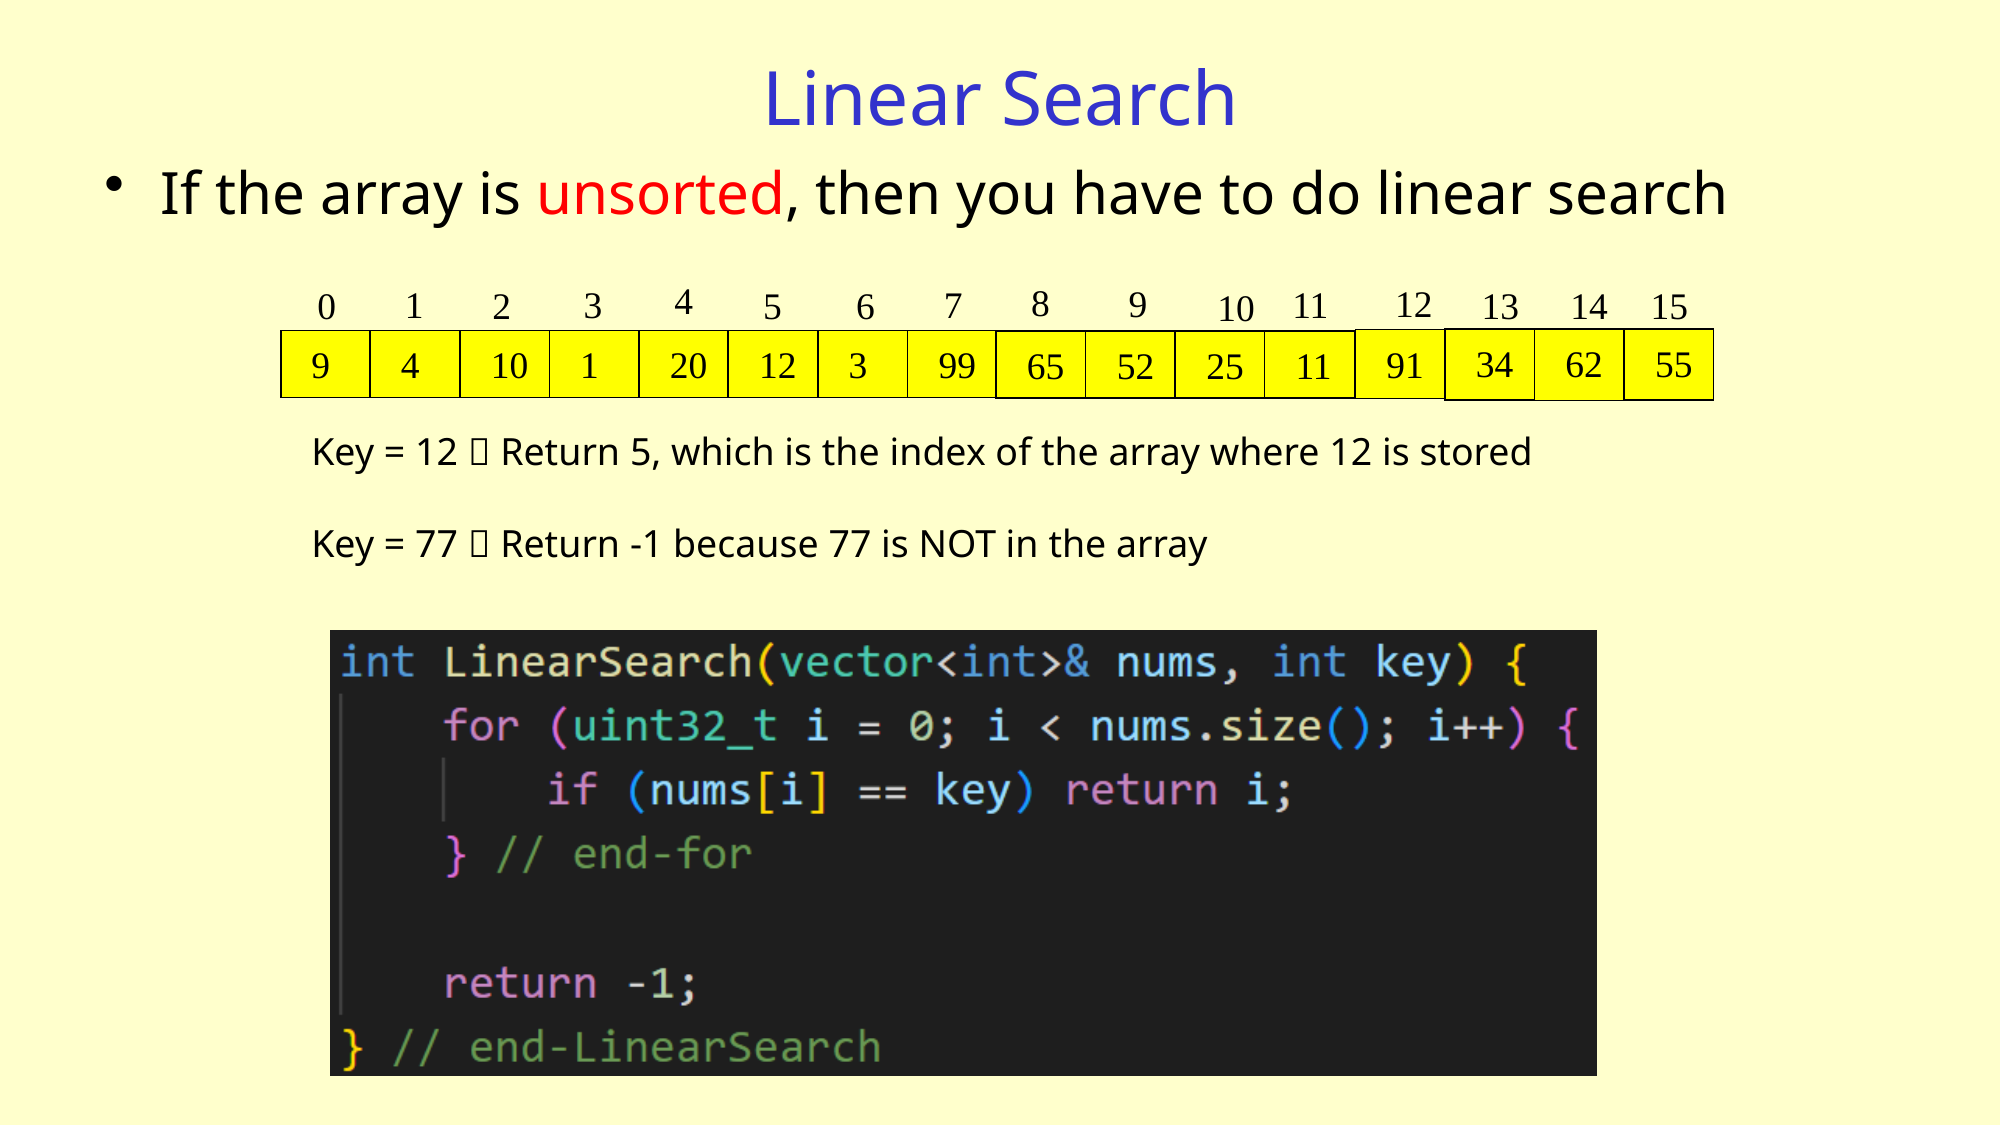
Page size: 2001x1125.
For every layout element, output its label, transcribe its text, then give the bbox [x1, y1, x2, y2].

picture [329, 630, 1597, 1076]
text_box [280, 269, 1714, 401]
text_box Key = 77  Return -1 because 77 is NOT in the array [296, 512, 1551, 573]
title Linear Search [305, 38, 1696, 148]
text_box Key = 12  Return 5, which is the index of the array where 12 is stored [296, 420, 1671, 481]
list If the array is unsorted, then you have to do linear search [89, 148, 1935, 233]
